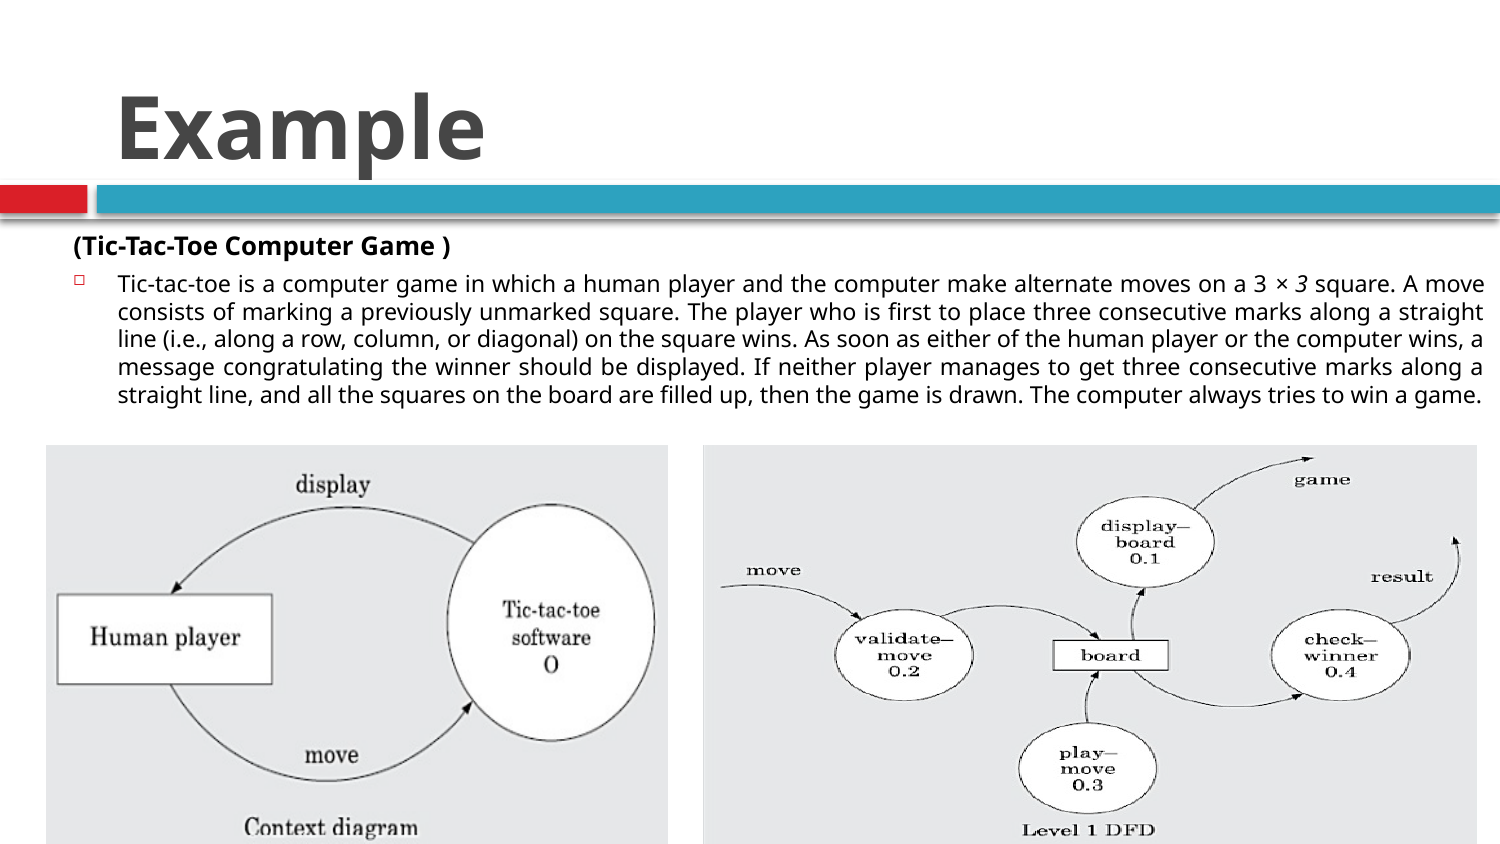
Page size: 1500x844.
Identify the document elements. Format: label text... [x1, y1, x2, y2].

title Example [99, 19, 1438, 185]
list (Tic-Tac-Toe Computer Game ) Tic-tac-toe is a computer game in which a human player and the computer make alternate moves on a 3 × 3 square. A move consists of marking a previously unmarked square. The player who is first to place three consecutive marks along a straight line (i.e., along a row, column, or diagonal) on the square wins. As soon as either of the human player or the computer wins, a message congratulating the winner should be displayed. If neither player manages to get three consecutive marks along a straight line, and all the squares on the board are filled up, then the game is drawn. The computer always tries to win a game. [58, 221, 1500, 446]
picture [46, 445, 669, 844]
picture [702, 445, 1477, 844]
